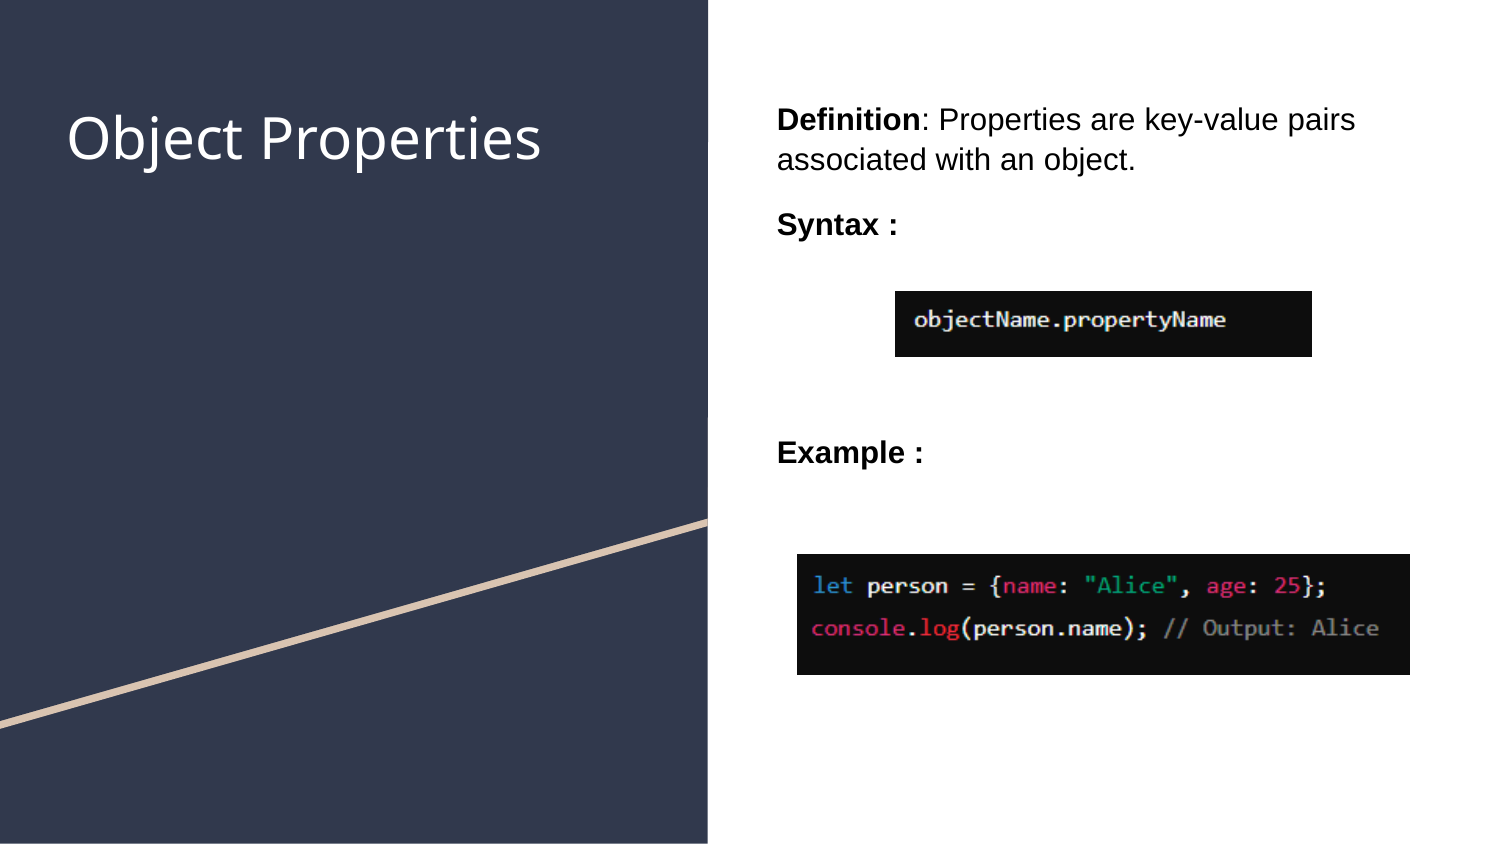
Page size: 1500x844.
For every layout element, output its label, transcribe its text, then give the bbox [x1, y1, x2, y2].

title Object Properties [51, 82, 660, 494]
list Definition: Properties are key-value pairs associated with an object. Syntax : Example : [761, 82, 1446, 755]
picture [895, 290, 1312, 357]
picture [797, 554, 1411, 676]
